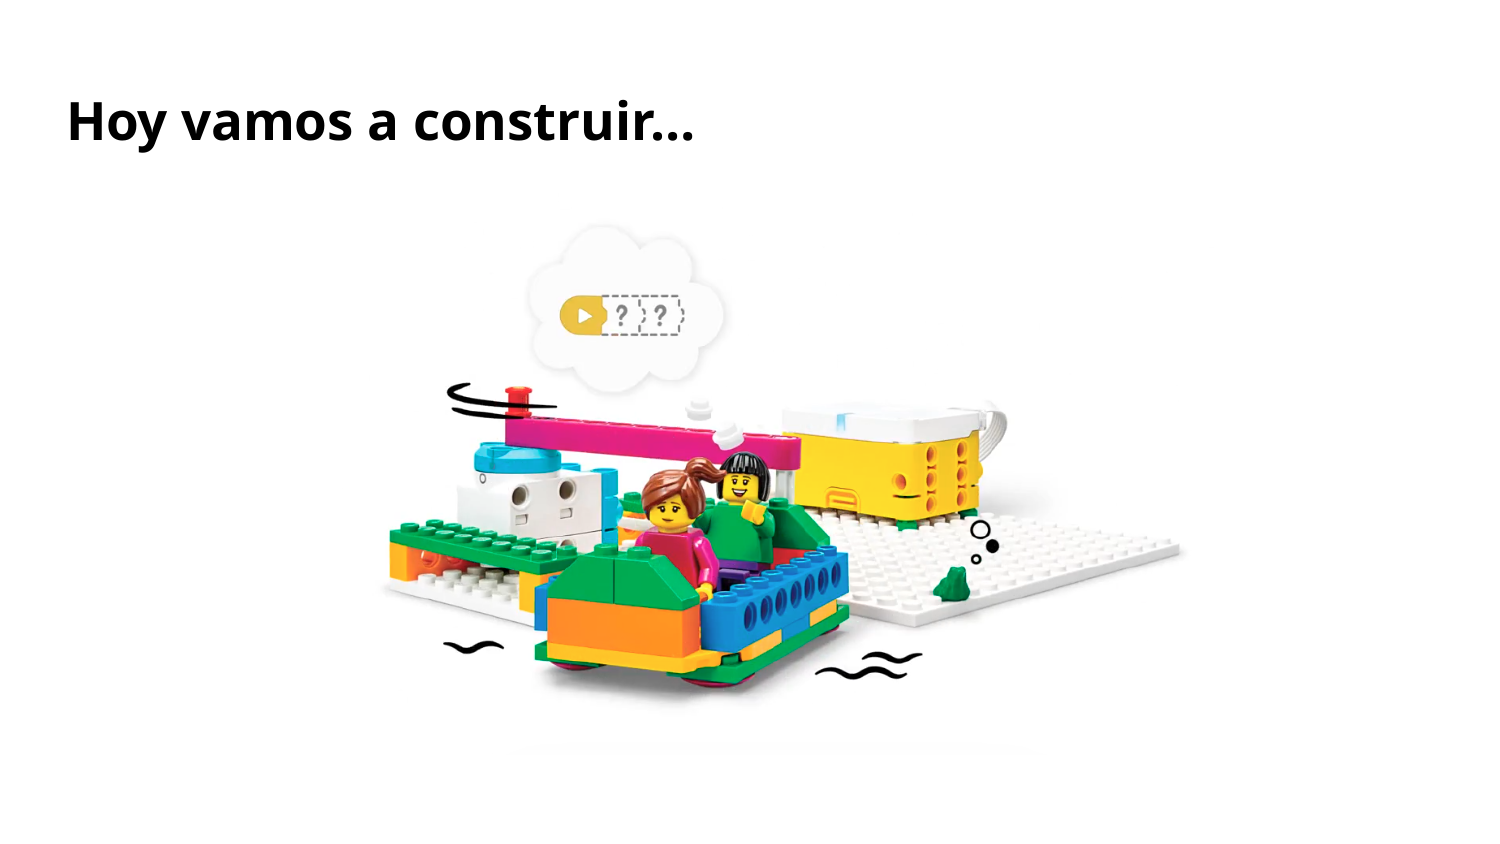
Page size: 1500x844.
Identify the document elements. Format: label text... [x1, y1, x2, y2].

title Hoy vamos a construir… [51, 72, 1449, 167]
picture [214, 193, 1396, 756]
